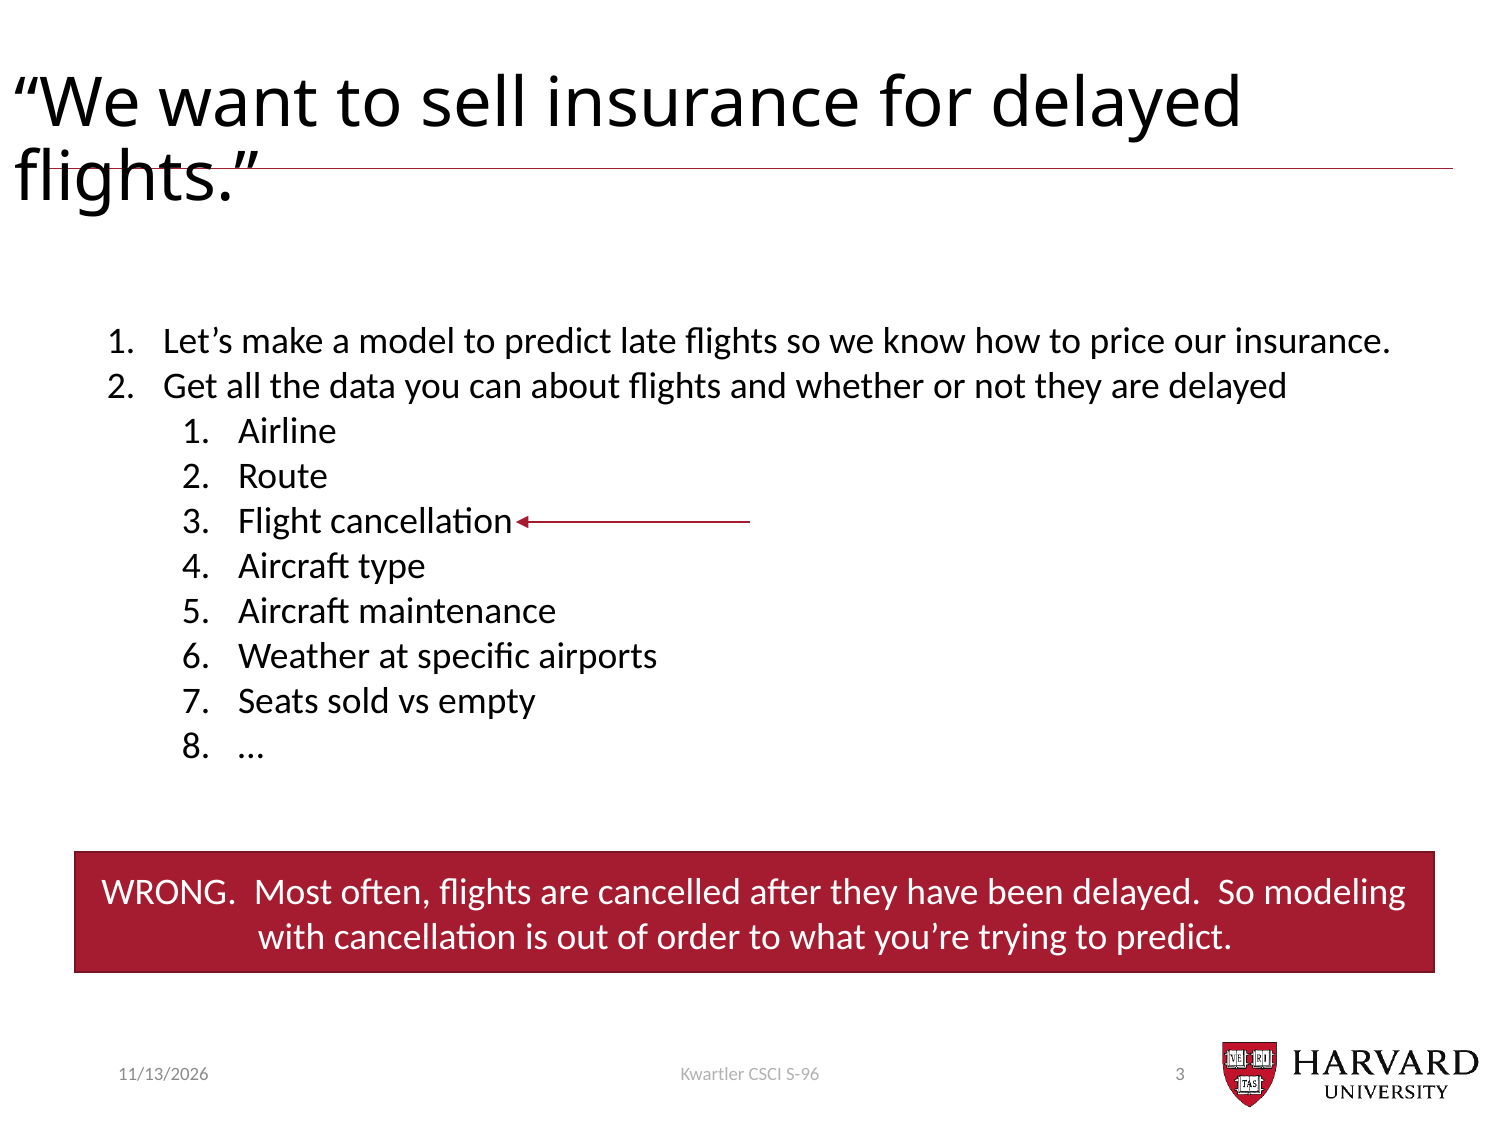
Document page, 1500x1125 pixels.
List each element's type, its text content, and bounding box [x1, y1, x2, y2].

title “We want to sell insurance for delayed flights.” [0, 59, 1500, 157]
slide_number 3 [1059, 1042, 1200, 1103]
picture [1200, 1024, 1500, 1125]
text_box WRONG. Most often, flights are cancelled after they have been delayed. So modeling with cancellation is out of order to what you’re trying to predict. [74, 851, 1435, 973]
text_box Let’s make a model to predict late flights so we know how to price our insurance. Get all the data you can about flights and whether or not they are delayed Airline Route Flight cancellation Aircraft type Aircraft maintenance Weather at specific airports Seats sold vs empty … [92, 308, 1408, 774]
footer Kwartler CSCI S-96 [496, 1042, 1004, 1103]
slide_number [103, 1042, 441, 1103]
